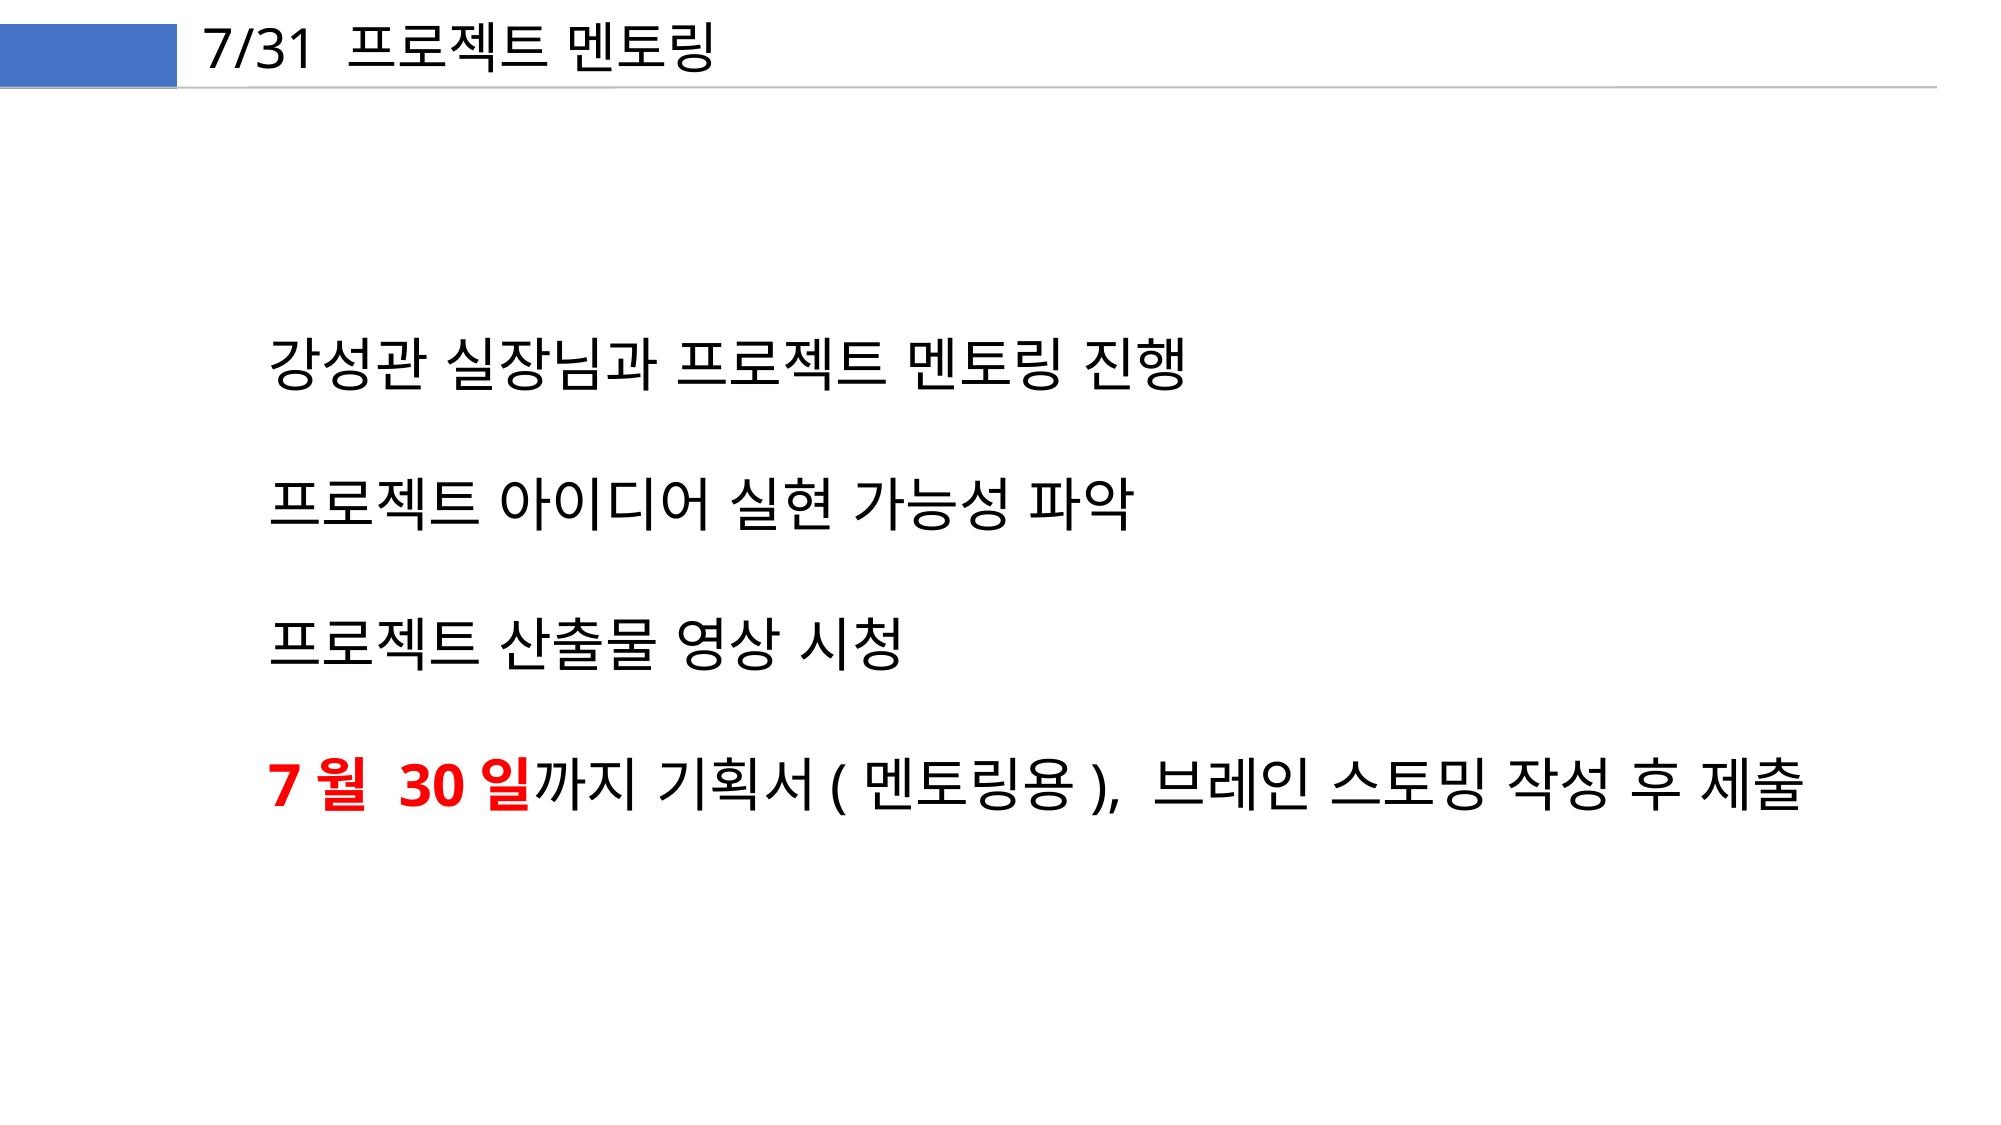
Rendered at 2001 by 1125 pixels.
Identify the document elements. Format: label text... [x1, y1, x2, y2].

text_box 강성관 실장님과 프로젝트 멘토링 진행 프로젝트 아이디어 실현 가능성 파악 프로젝트 산출물 영상 시청 7월 30일까지 기획서(멘토링용), 브레인 스토밍 작성 후 제출 [253, 321, 1862, 826]
text_box [0, 24, 177, 86]
text_box 7/31 프로젝트 멘토링 [188, 5, 1142, 86]
